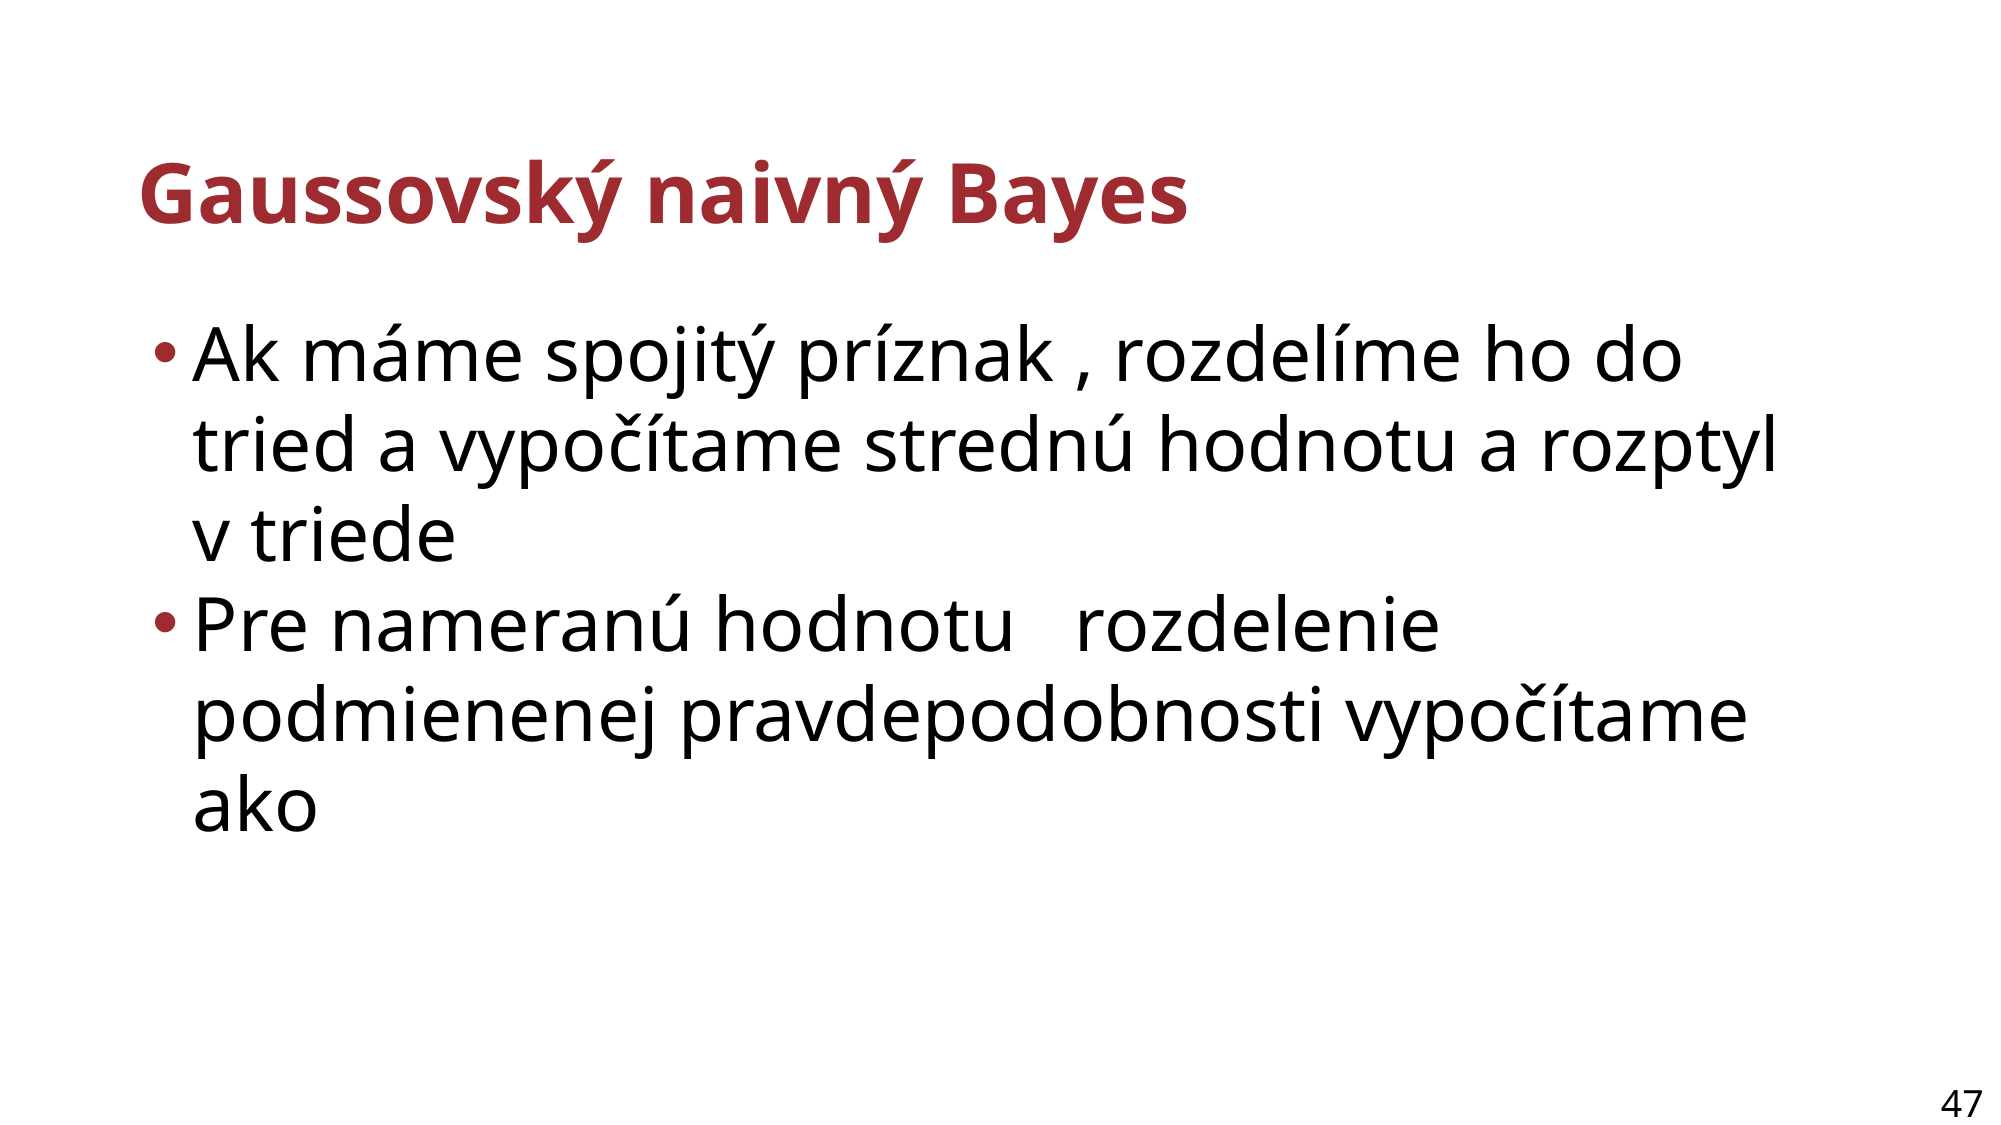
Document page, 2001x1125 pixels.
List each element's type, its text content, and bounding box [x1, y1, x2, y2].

title Gaussovský naivný Bayes [137, 116, 1717, 278]
